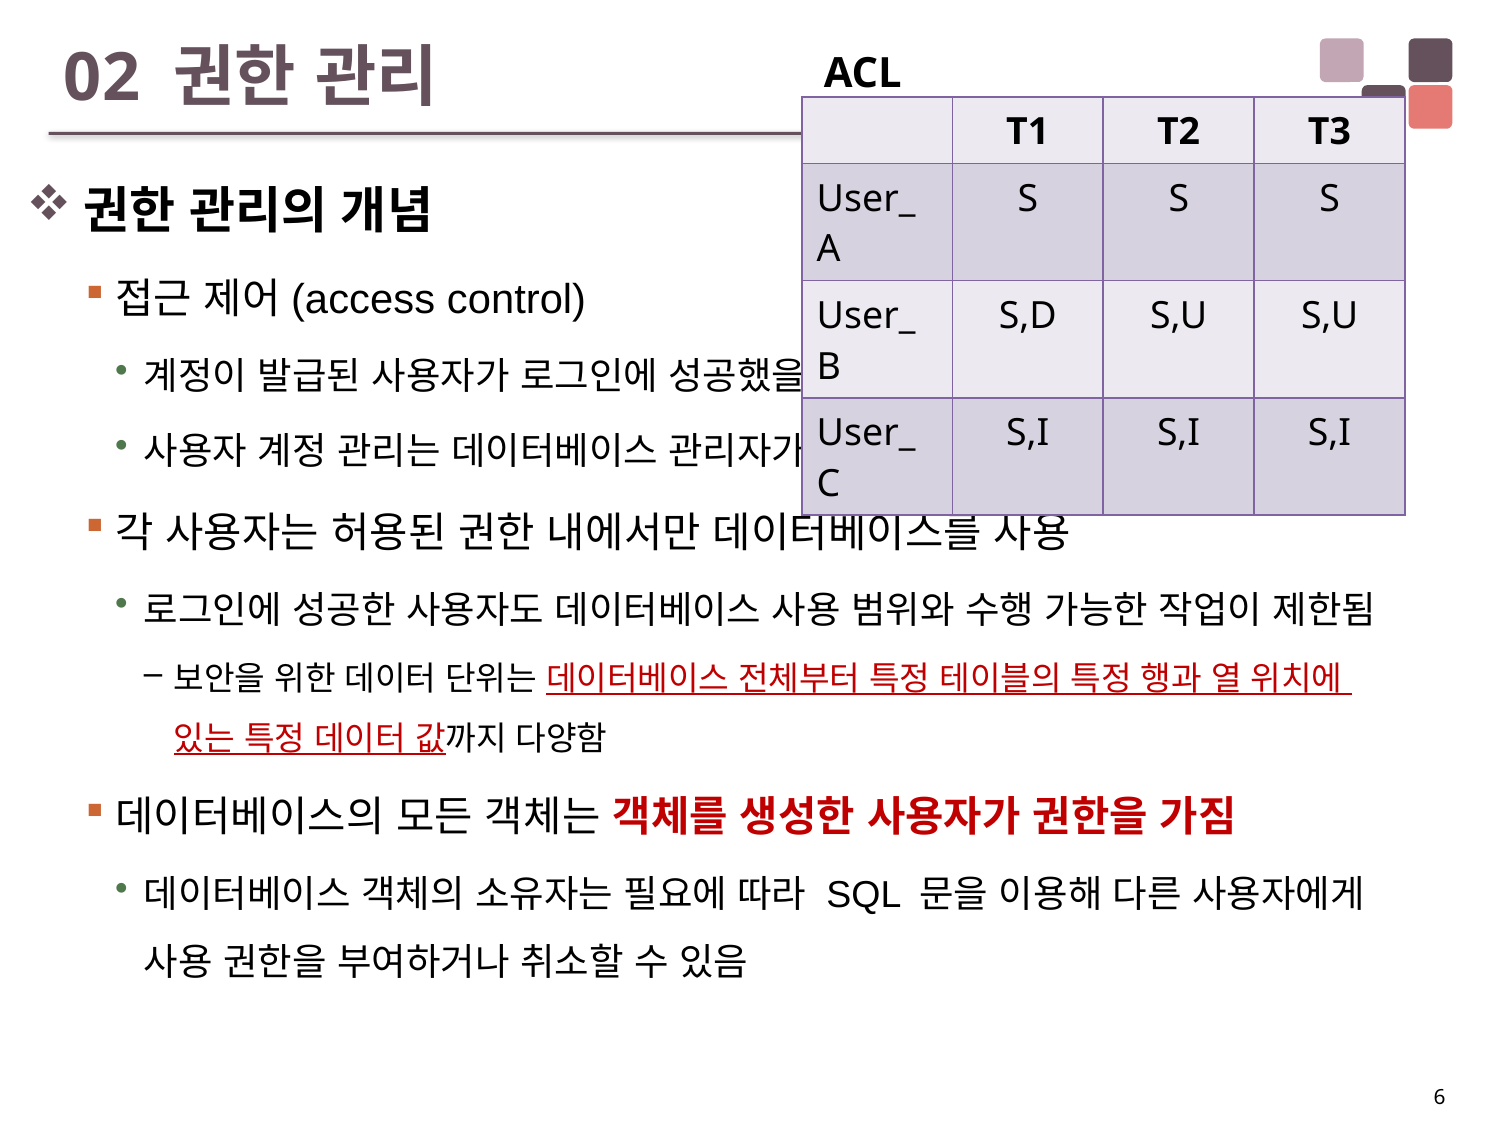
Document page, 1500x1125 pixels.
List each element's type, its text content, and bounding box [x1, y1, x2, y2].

table_header [803, 98, 952, 163]
list 권한 관리의 개념 접근 제어(access control) 계정이 발급된 사용자가 로그인에 성공했을 경우에만 데이터베이스에 접근 허용 사용자 계정 관리는 데이터베이스 관리자가 담당 각 사용자는 허용된 권한 내에서만 데이터베이스를 사용 로그인에 성공한 사용자도 데이터베이스 사용 범위와 수행 가능한 작업이 제한됨 보안을 위한 데이터 단위는 데이터베이스 전체부터 특정 테이블의 특정 행과 열 위치에 있는 특정 데이터 값까지 다양함 데이터베이스의 모든 객체는 객체를 생성한 사용자가 권한을 가짐 데이터베이스 객체의 소유자는 필요에 따라 SQL 문을 이용해 다른 사용자에게 사용 권한을 부여하거나 취소할 수 있음 [11, 171, 1500, 1081]
table_cell User_B [803, 281, 952, 397]
table_cell S,D [953, 281, 1102, 397]
table_cell S,I [953, 399, 1102, 514]
table_header T1 [953, 98, 1102, 163]
title 02 권한 관리 [48, 25, 1459, 123]
table_cell S,I [1255, 399, 1404, 514]
table_cell User_A [803, 164, 952, 280]
table_cell User_C [803, 399, 952, 514]
table_cell S,U [1104, 281, 1253, 397]
table_cell S,I [1104, 399, 1253, 514]
table_cell S [1255, 164, 1404, 280]
table_cell S [953, 164, 1102, 280]
table_header T2 [1104, 98, 1253, 163]
table_cell S [1104, 164, 1253, 280]
table_cell S,U [1255, 281, 1404, 397]
table_header T3 [1255, 98, 1404, 163]
text_box ACL [808, 38, 917, 104]
